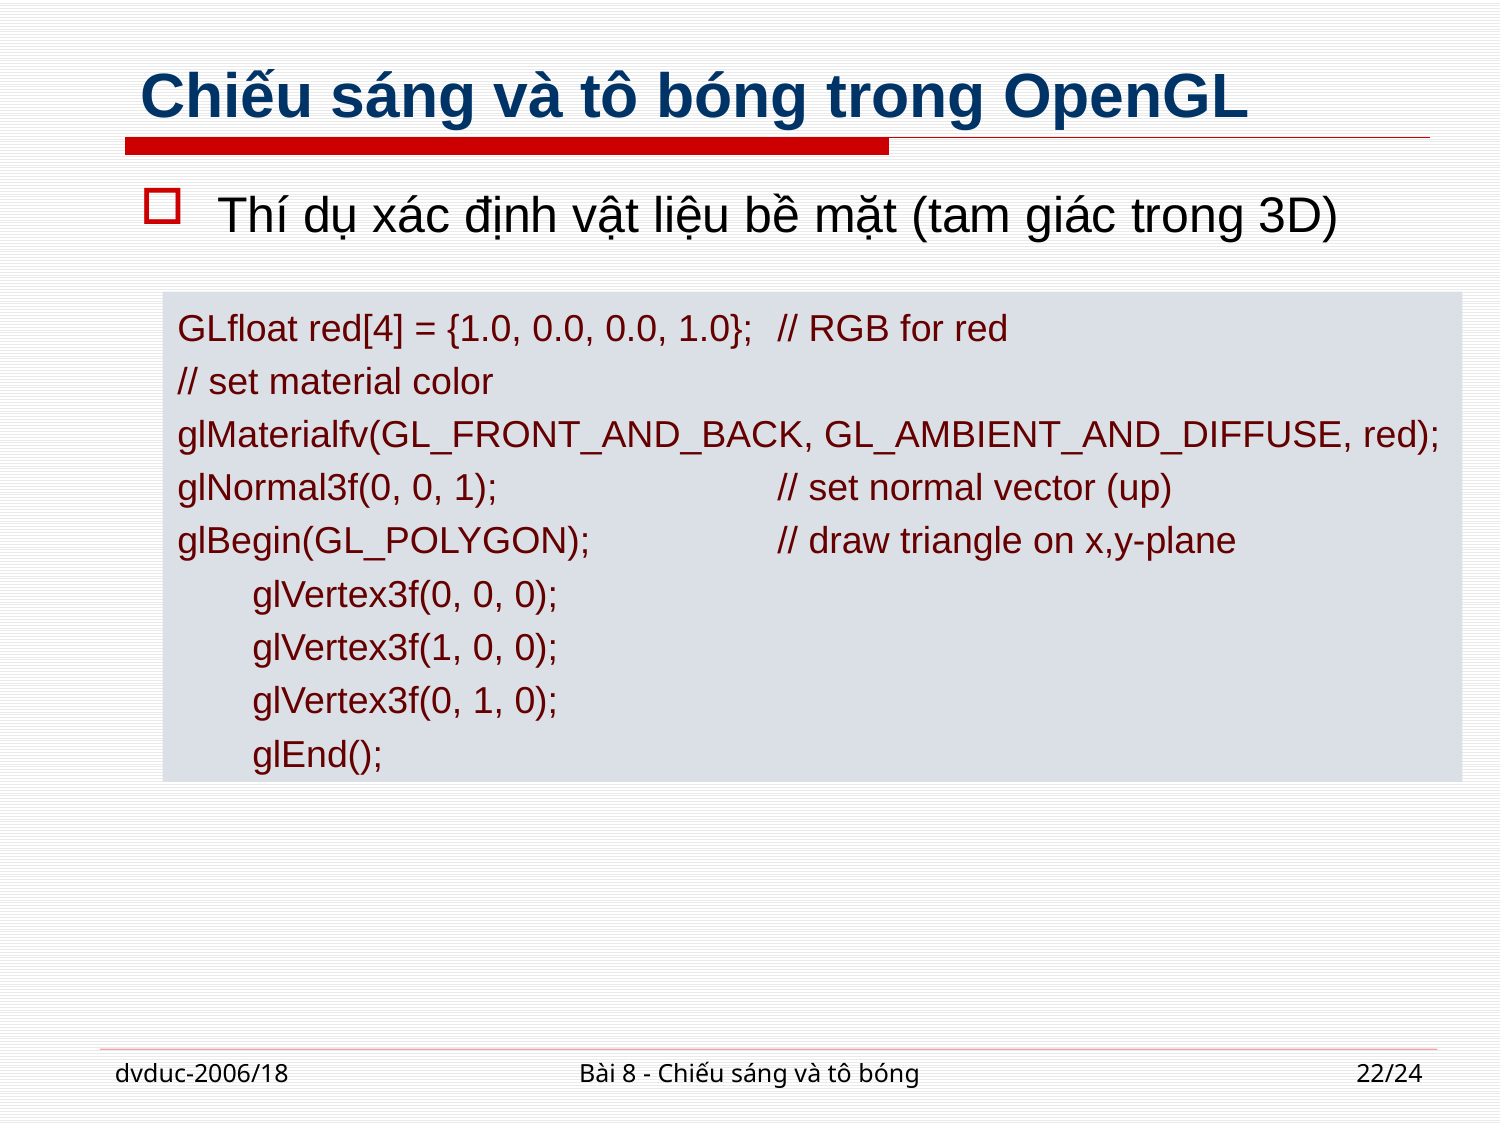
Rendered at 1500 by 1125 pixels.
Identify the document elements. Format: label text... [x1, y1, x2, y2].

footer Bài 8 - Chiếu sáng và tô bóng [512, 1049, 988, 1103]
slide_number dvduc-2006/18 [99, 1049, 426, 1103]
slide_number 22/24 [1112, 1049, 1438, 1103]
title Chiếu sáng và tô bóng trong OpenGL [124, 24, 1476, 138]
text_box GLfloat red[4] = {1.0, 0.0, 0.0, 1.0}; // RGB for red // set material color glMaterialfv(GL_FRONT_AND_BACK, GL_AMBIENT_AND_DIFFUSE, red); glNormal3f(0, 0, 1); // set normal vector (up) glBegin(GL_POLYGON); // draw triangle on x,y-plane glVertex3f(0, 0, 0); glVertex3f(1, 0, 0); glVertex3f(0, 1, 0); glEnd(); [162, 291, 1463, 782]
list Thí dụ xác định vật liệu bề mặt (tam giác trong 3D) [124, 174, 1476, 1026]
